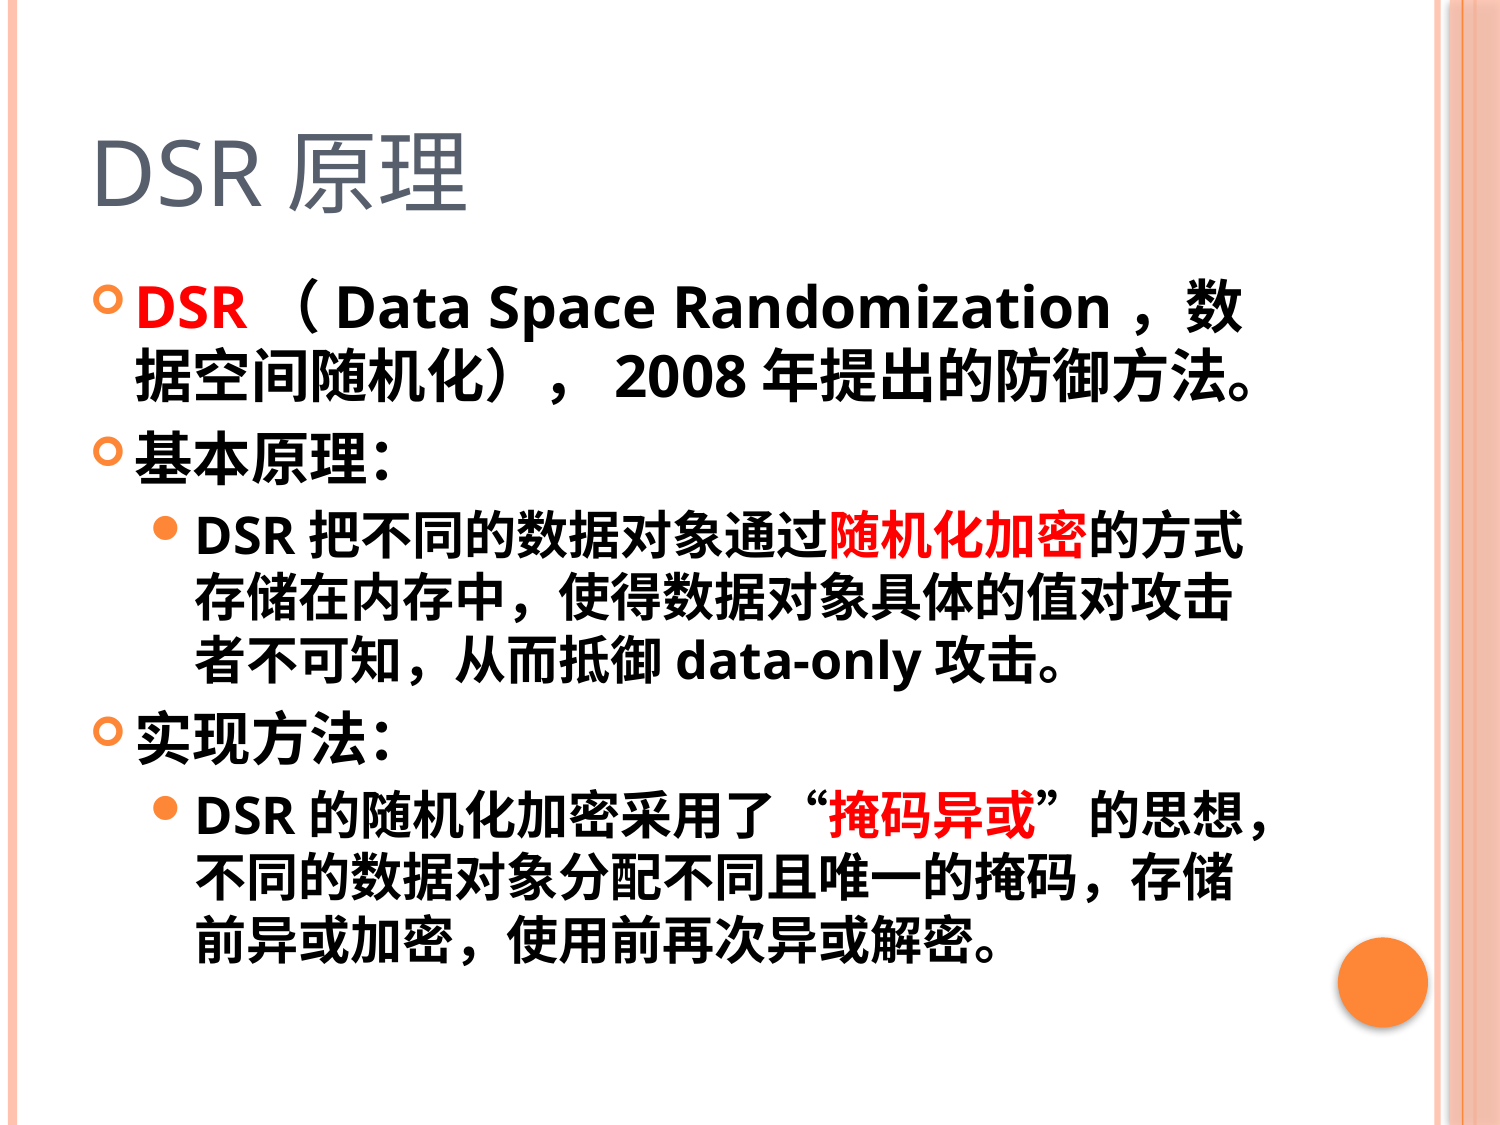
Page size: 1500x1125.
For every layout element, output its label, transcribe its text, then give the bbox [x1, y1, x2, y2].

title DSR原理 [75, 45, 1300, 233]
list DSR（Data Space Randomization，数据空间随机化），2008年提出的防御方法。 基本原理： DSR把不同的数据对象通过随机化加密的方式存储在内存中，使得数据对象具体的值对攻击者不可知，从而抵御data-only攻击。 实现方法： DSR的随机化加密采用了“掩码异或”的思想，不同的数据对象分配不同且唯一的掩码，存储前异或加密，使用前再次异或解密。 [75, 262, 1300, 1062]
